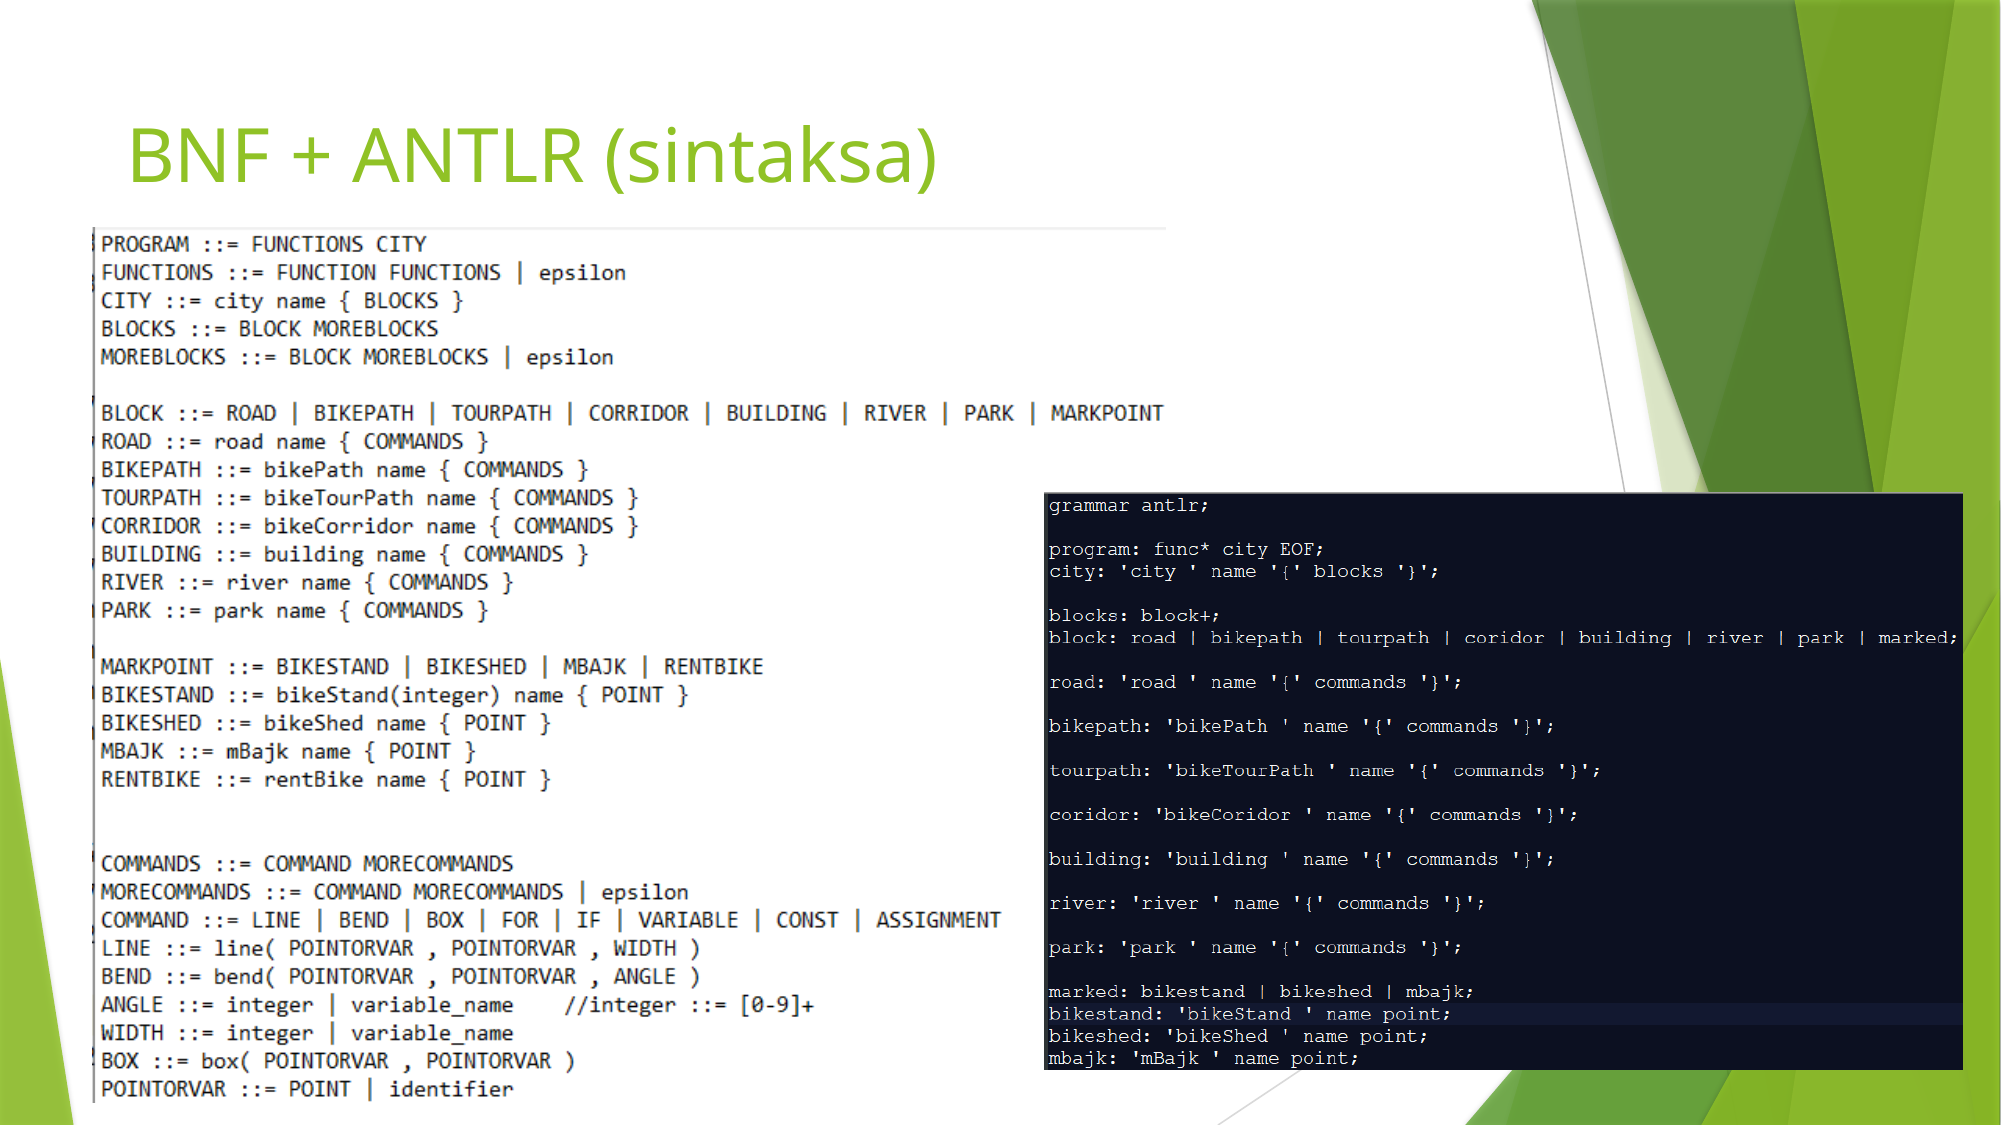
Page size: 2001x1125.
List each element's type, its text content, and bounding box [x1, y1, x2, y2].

title BNF + ANTLR (sintaksa) [111, 99, 1522, 317]
picture [91, 226, 1963, 1103]
